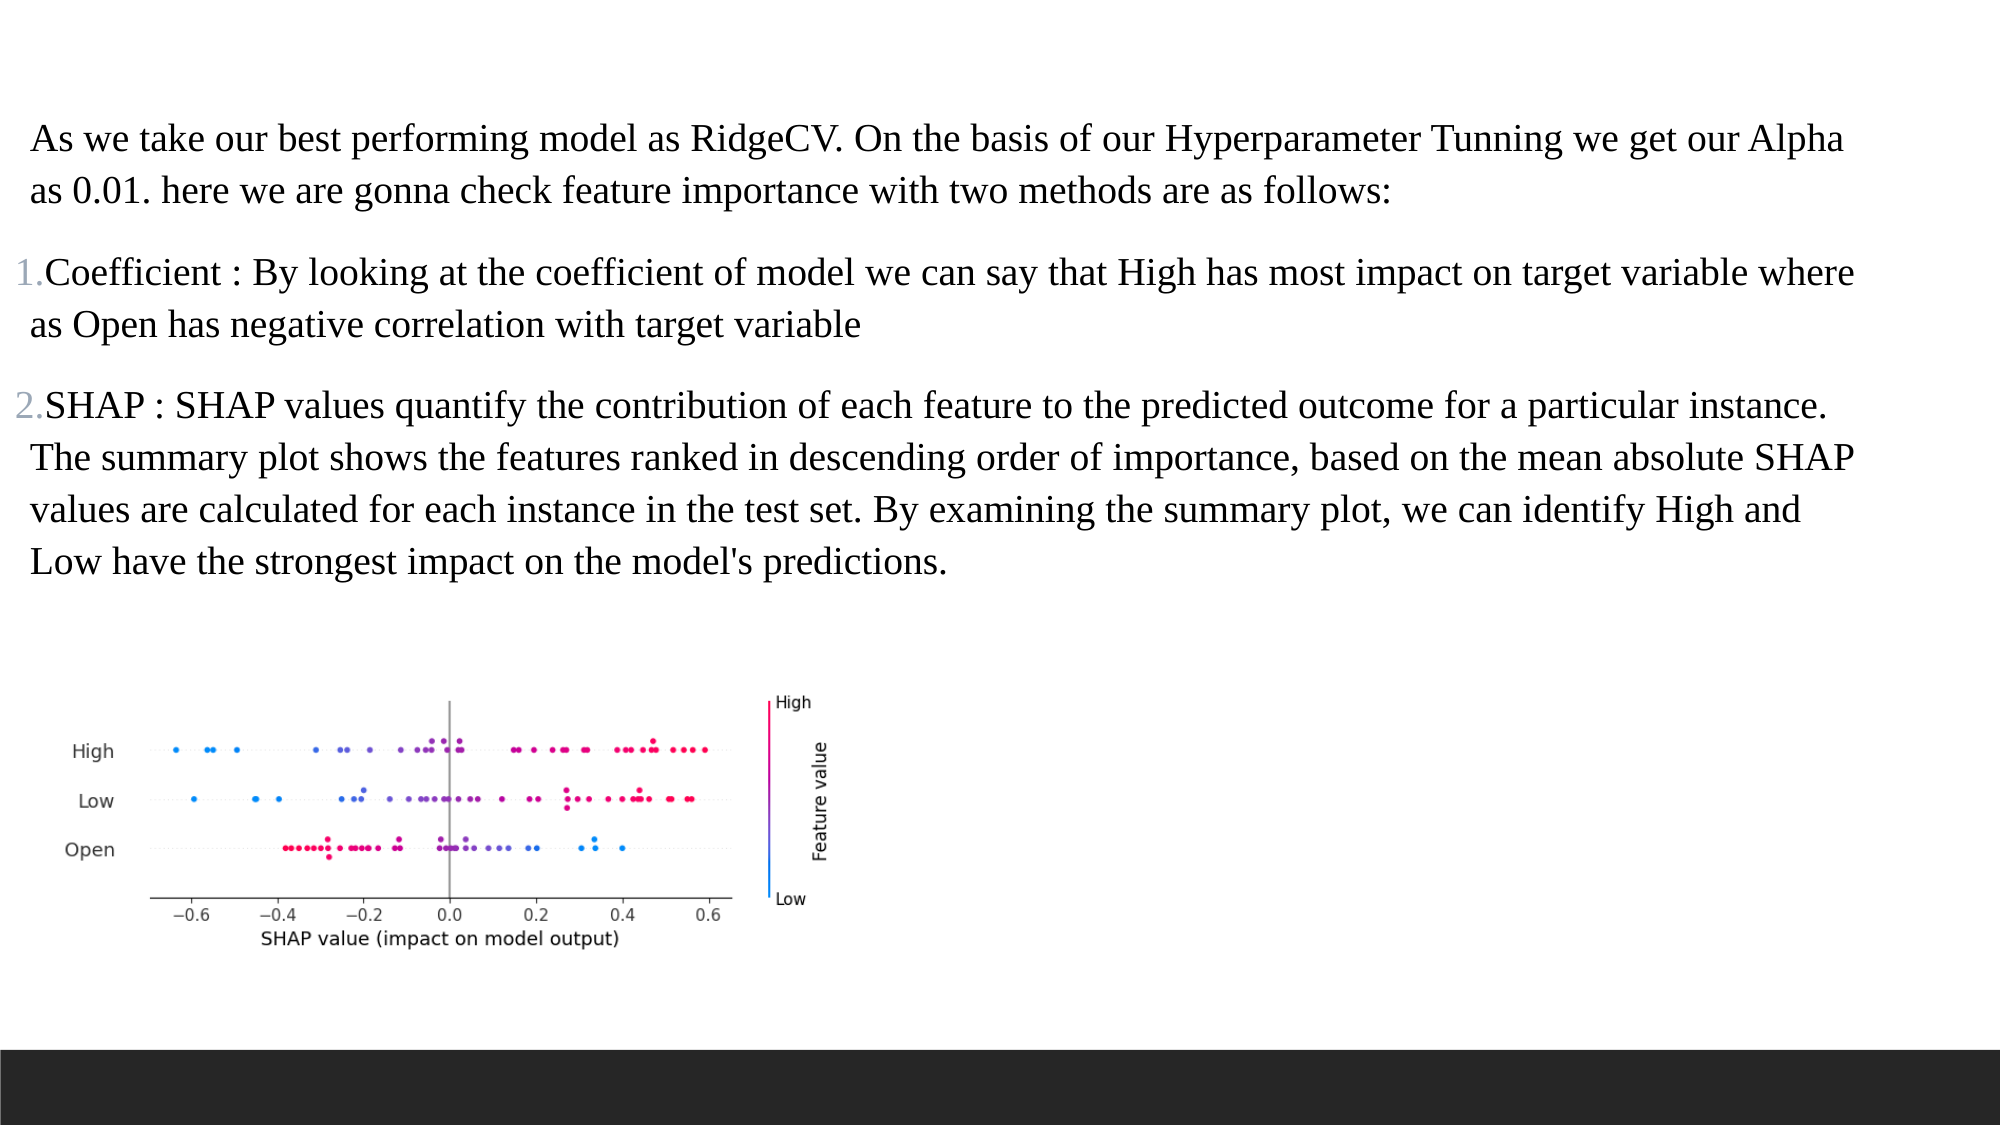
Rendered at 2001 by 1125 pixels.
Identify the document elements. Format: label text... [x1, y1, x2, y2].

picture [54, 685, 841, 960]
text_box As we take our best performing model as RidgeCV. On the basis of our Hyperparameter Tunning we get our Alpha as 0.01. here we are gonna check feature importance with two methods are as follows: Coefficient : By looking at the coefficient of model we can say that High has most impact on target variable where as Open has negative correlation with target variable SHAP : SHAP values quantify the contribution of each feature to the predicted outcome for a particular instance. The summary plot shows the features ranked in descending order of importance, based on the mean absolute SHAP values are calculated for each instance in the test set. By examining the summary plot, we can identify High and Low have the strongest impact on the model's predictions. [0, 99, 1878, 772]
